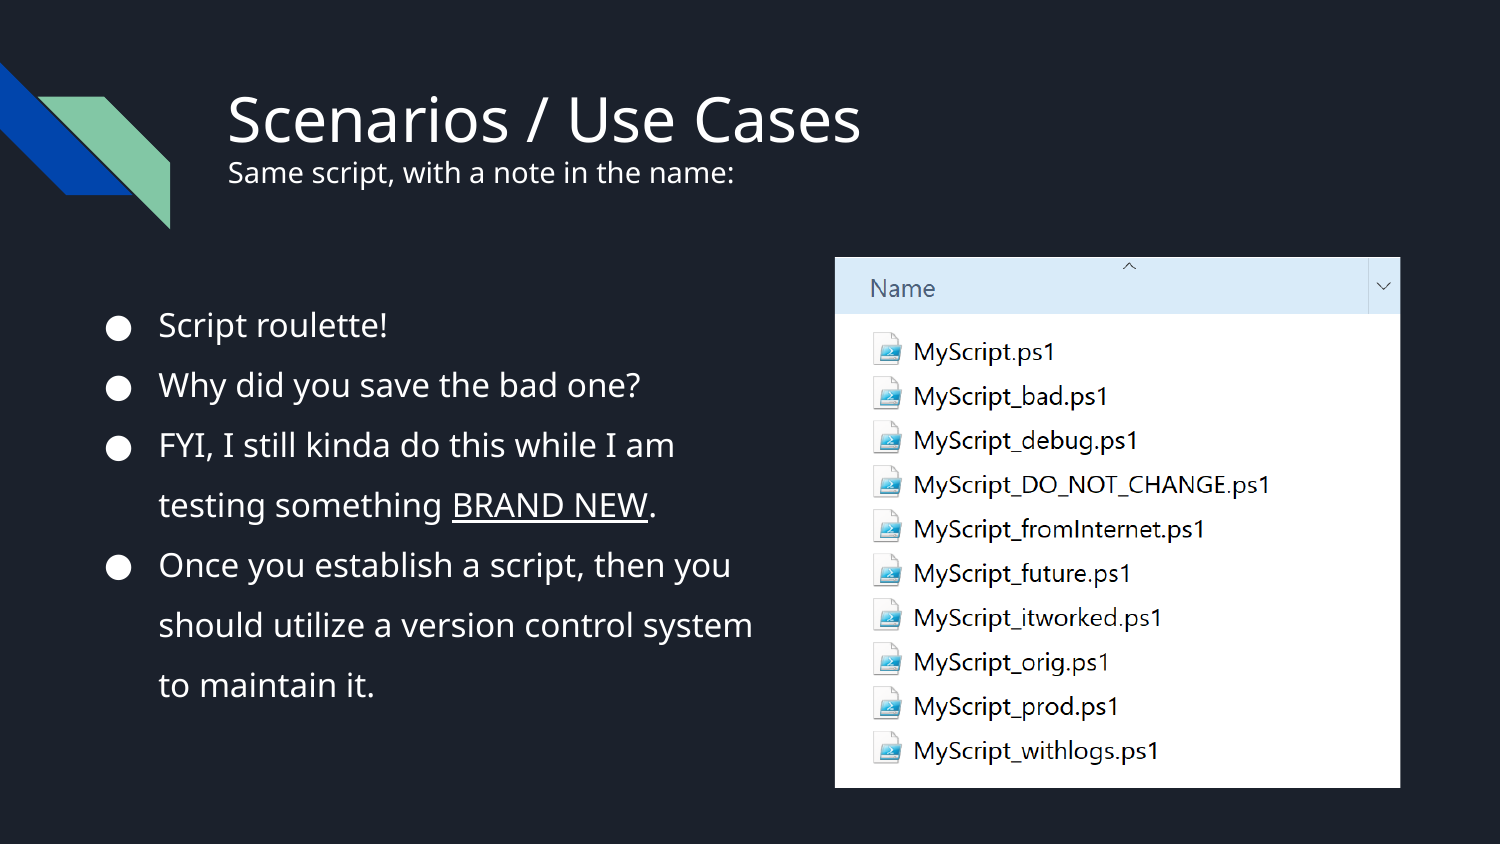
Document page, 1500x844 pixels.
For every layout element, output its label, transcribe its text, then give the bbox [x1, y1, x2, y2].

title Scenarios / Use Cases Same script, with a note in the name: [212, 64, 1368, 215]
list Script roulette! Why did you save the bad one? FYI, I still kinda do this while I am testing something BRAND NEW. Once you establish a script, then you should utilize a version control system to maintain it. [68, 269, 803, 748]
picture [834, 256, 1401, 788]
